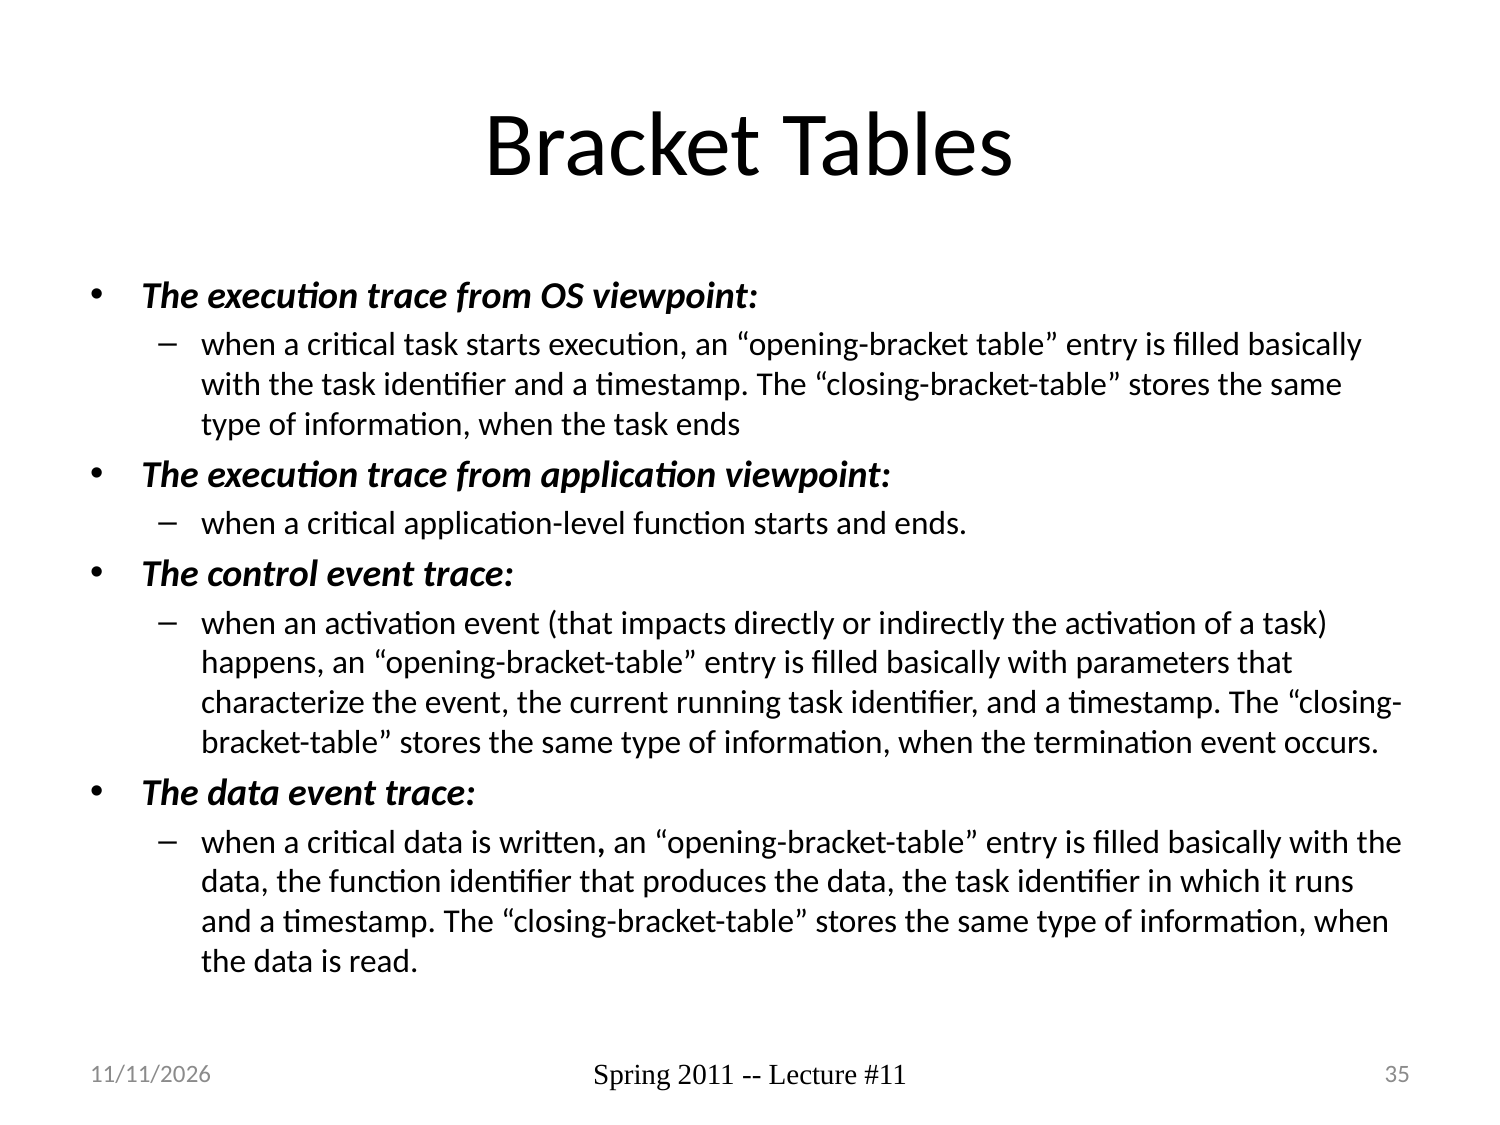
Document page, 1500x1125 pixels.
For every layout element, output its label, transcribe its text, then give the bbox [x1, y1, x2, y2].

list The execution trace from OS viewpoint: when a critical task starts execution, an “opening-bracket table” entry is filled basically with the task identifier and a timestamp. The “closing-bracket-table” stores the same type of information, when the task ends The execution trace from application viewpoint: when a critical application-level function starts and ends. The control event trace: when an activation event (that impacts directly or indirectly the activation of a task) happens, an “opening-bracket-table” entry is filled basically with parameters that characterize the event, the current running task identifier, and a timestamp. The “closing-bracket-table” stores the same type of information, when the termination event occurs. The data event trace: when a critical data is written, an “opening-bracket-table” entry is filled basically with the data, the function identifier that produces the data, the task identifier in which it runs and a timestamp. The “closing-bracket-table” stores the same type of information, when the data is read. [75, 262, 1425, 1005]
footer Spring 2011 -- Lecture #11 [512, 1042, 988, 1103]
slide_number 35 [1074, 1042, 1425, 1103]
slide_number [75, 1042, 425, 1103]
title Bracket Tables [75, 45, 1425, 233]
